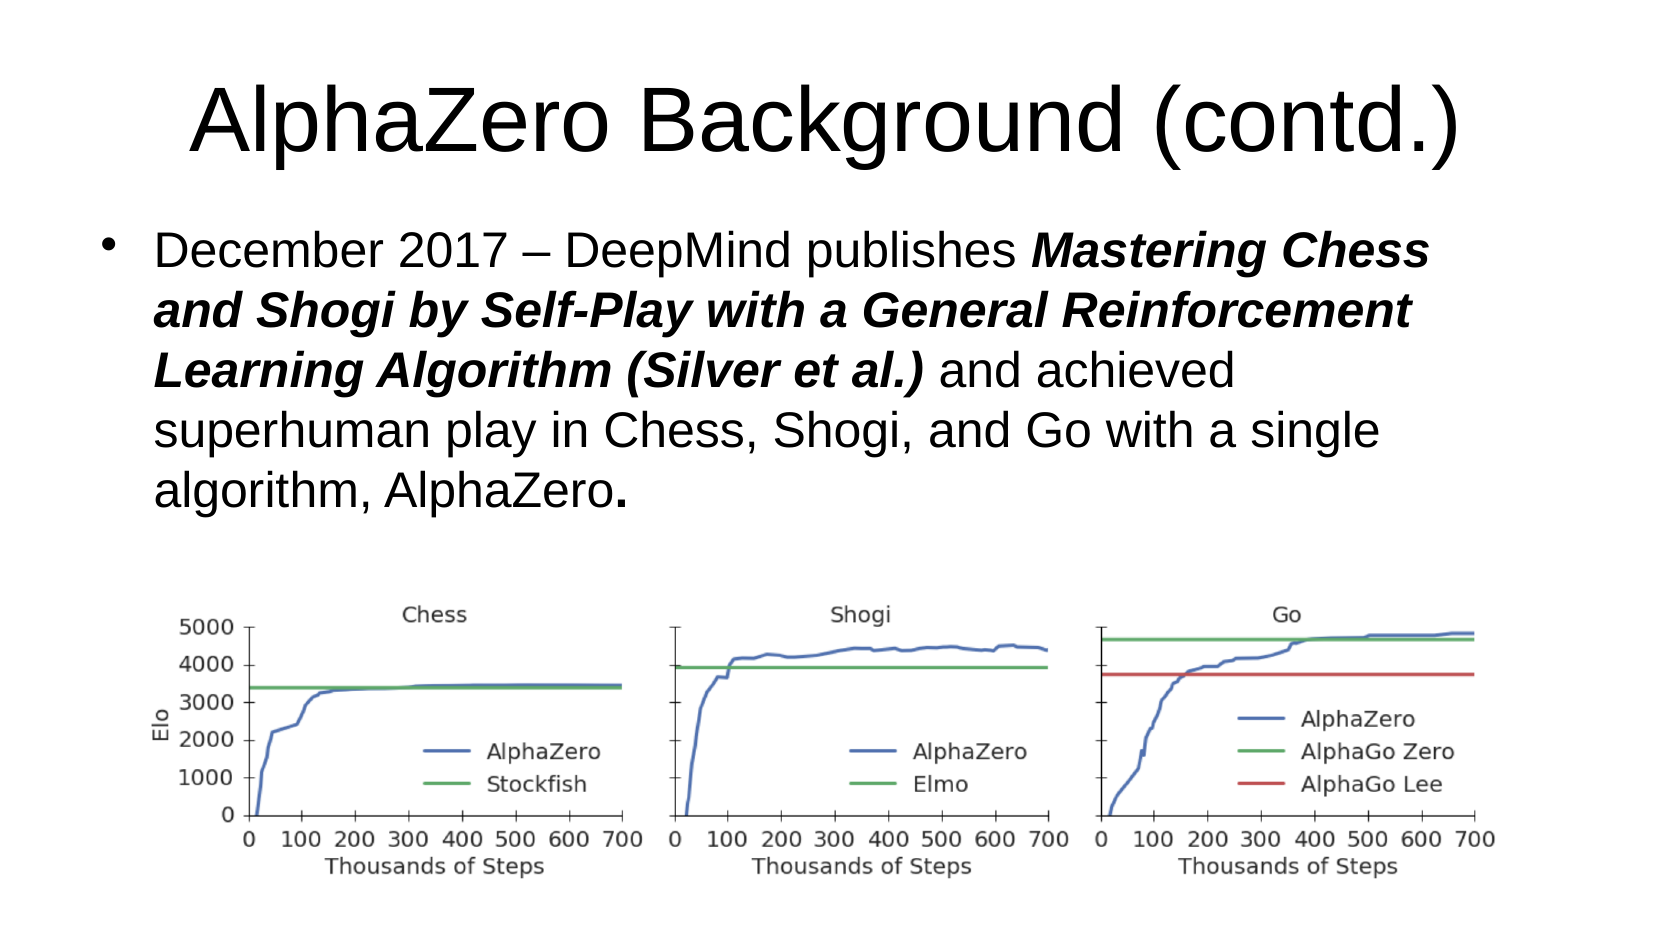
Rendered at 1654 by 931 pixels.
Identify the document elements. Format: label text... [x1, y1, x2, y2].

picture [149, 599, 1500, 883]
title AlphaZero Background (contd.) [82, 37, 1571, 193]
list December 2017 – DeepMind publishes Mastering Chess and Shogi by Self-Play with a General Reinforcement Learning Algorithm (Silver et al.) and achieved superhuman play in Chess, Shogi, and Go with a single algorithm, AlphaZero. [82, 217, 1463, 552]
